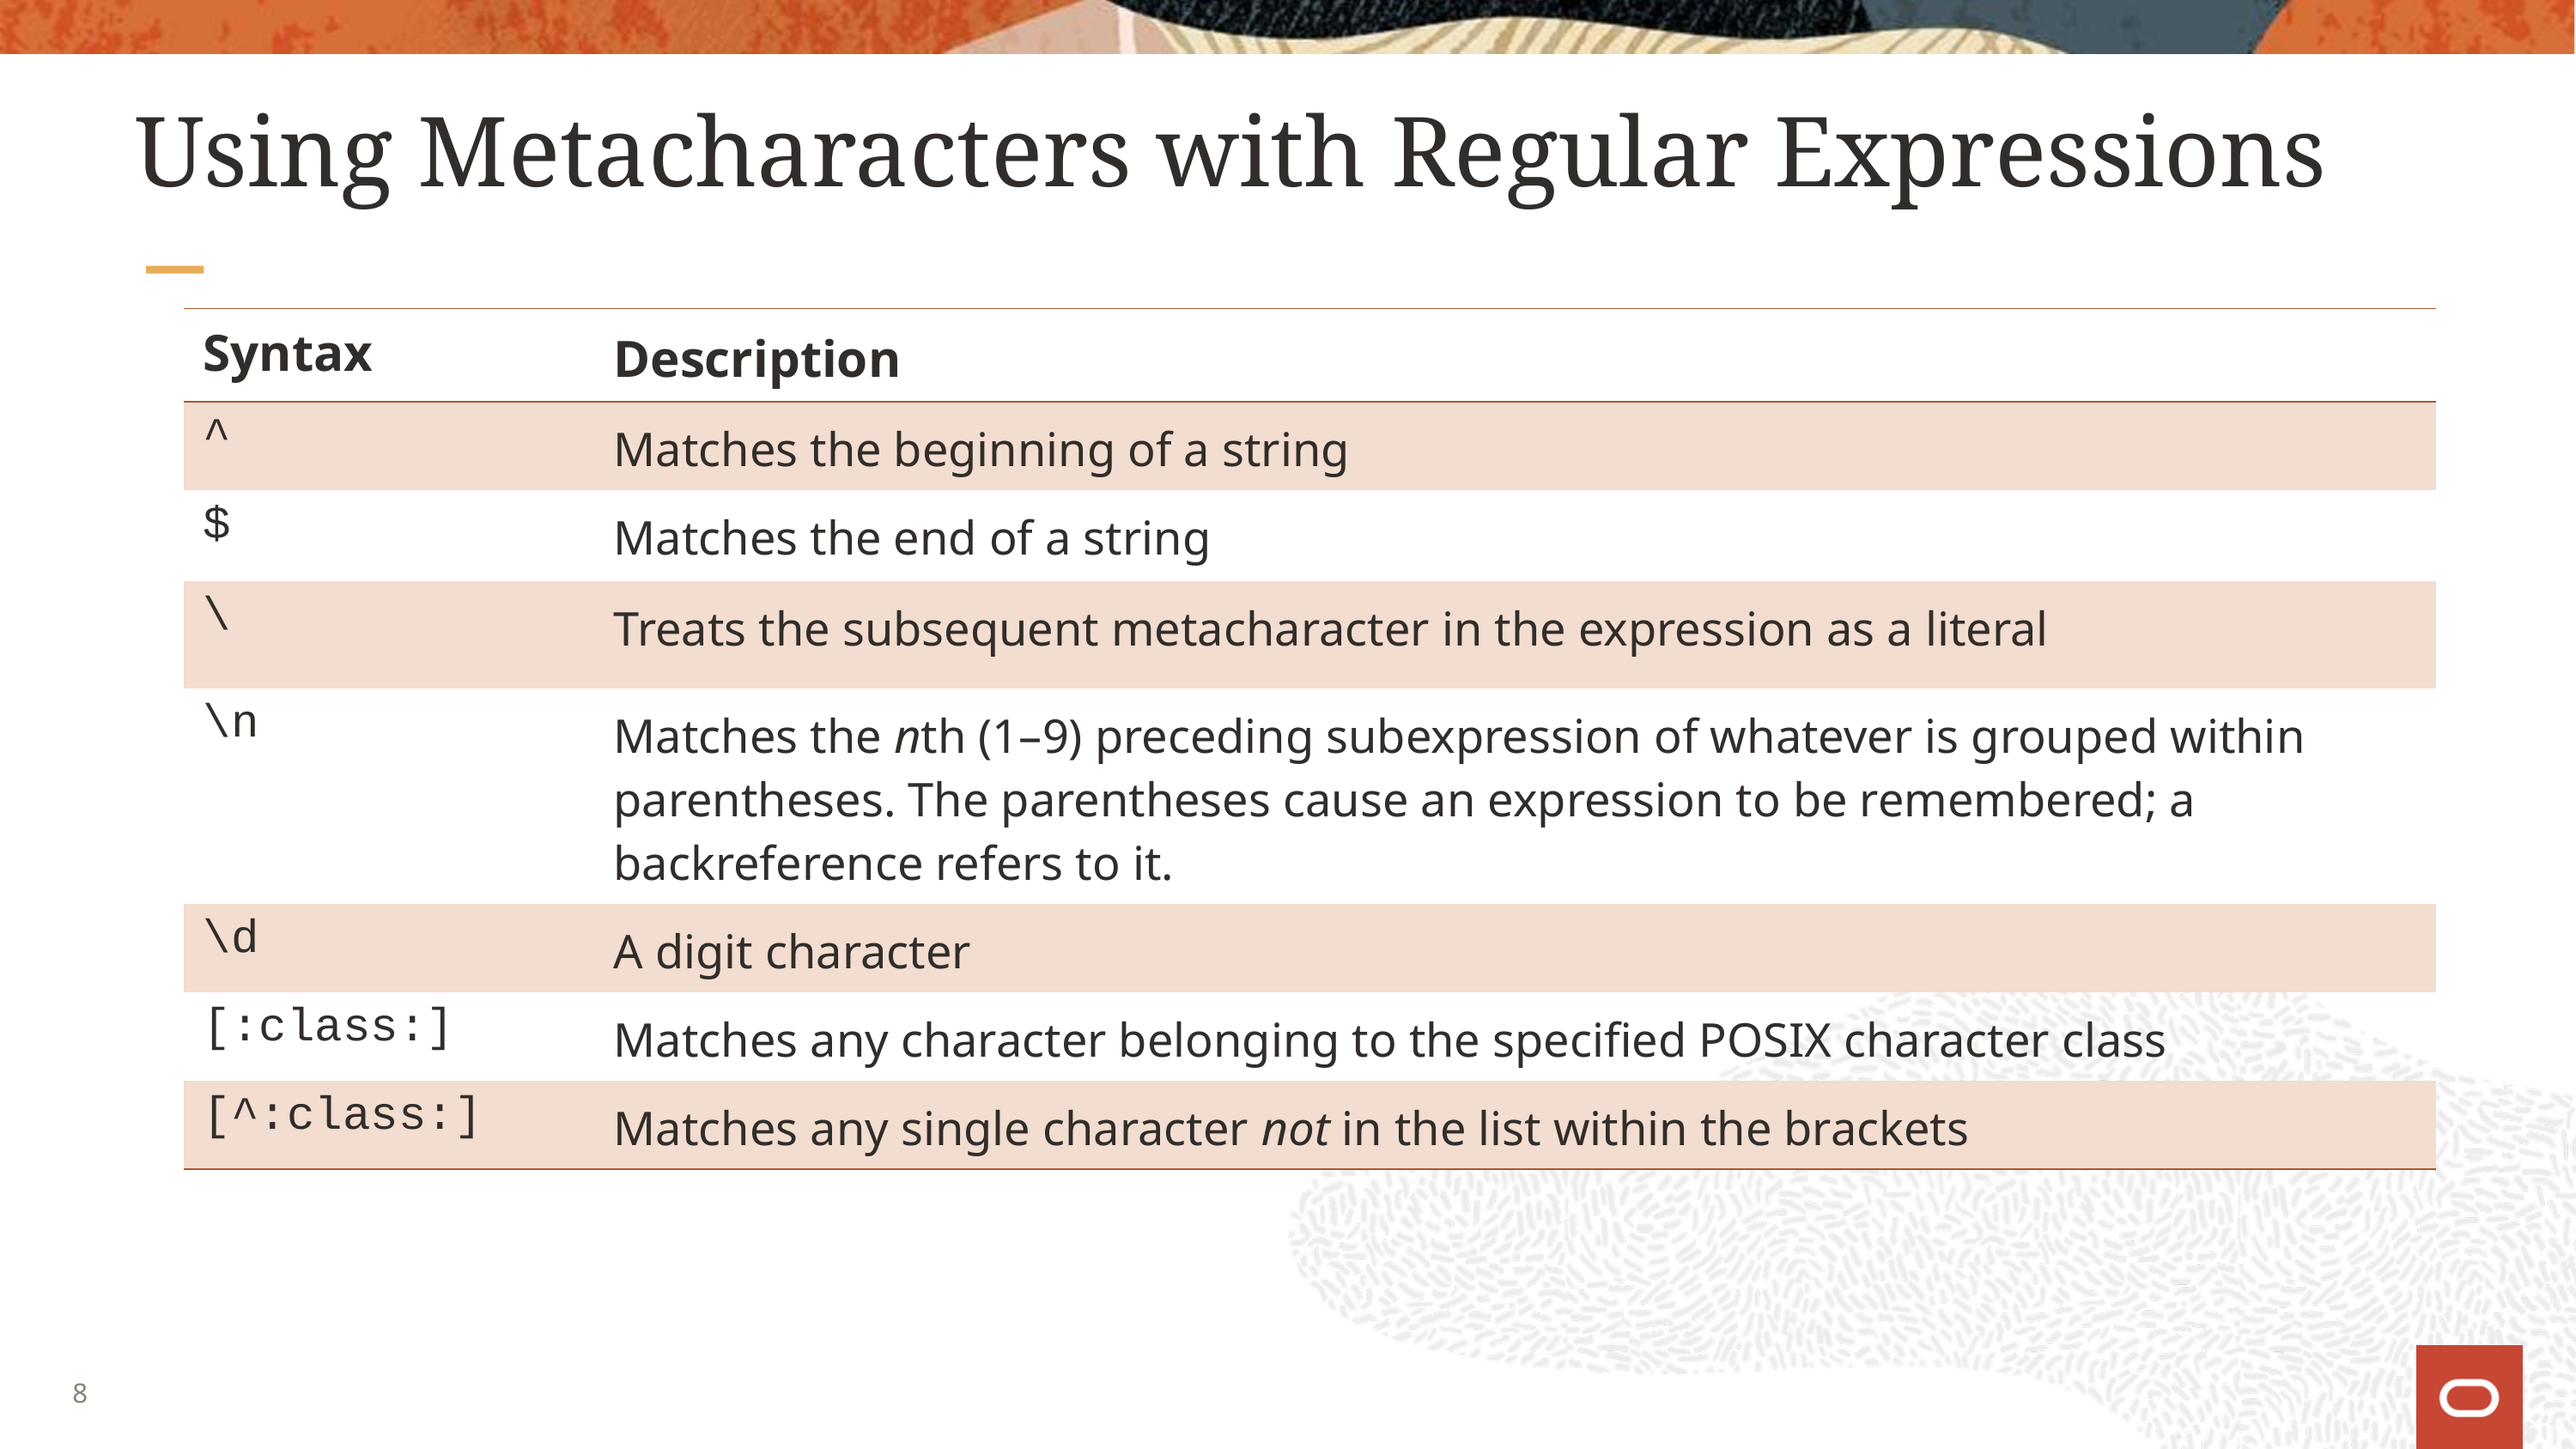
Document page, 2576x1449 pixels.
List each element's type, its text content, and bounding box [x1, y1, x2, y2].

table_cell Treats the subsequent metacharacter in the expression as a literal [614, 581, 2436, 688]
table_cell Matches the beginning of a string [614, 403, 2436, 490]
table_cell [:class:] [184, 992, 614, 1081]
picture [2416, 1345, 2523, 1449]
table_cell \d [184, 904, 614, 992]
table_cell [^:class:] [184, 1081, 614, 1168]
table_cell \ [184, 581, 614, 688]
table_header Syntax [184, 309, 614, 401]
table_cell Matches any character belonging to the specified POSIX character class [614, 992, 2436, 1081]
picture [0, 0, 2576, 54]
table_cell Matches any single character not in the list within the brackets [614, 1081, 2436, 1168]
table_cell Matches the end of a string [614, 490, 2436, 581]
table_cell \n [184, 688, 614, 904]
table_cell $ [184, 490, 614, 581]
table_cell A digit character [614, 904, 2436, 992]
title Using Metacharacters with Regular Expressions [131, 86, 2445, 252]
table_cell ^ [184, 403, 614, 490]
table_header Description [614, 309, 2436, 401]
table_cell Matches the nth (1–9) preceding subexpression of whatever is grouped within parentheses. The parentheses cause an expression to be remembered; a backreference refers to it. [614, 688, 2436, 904]
